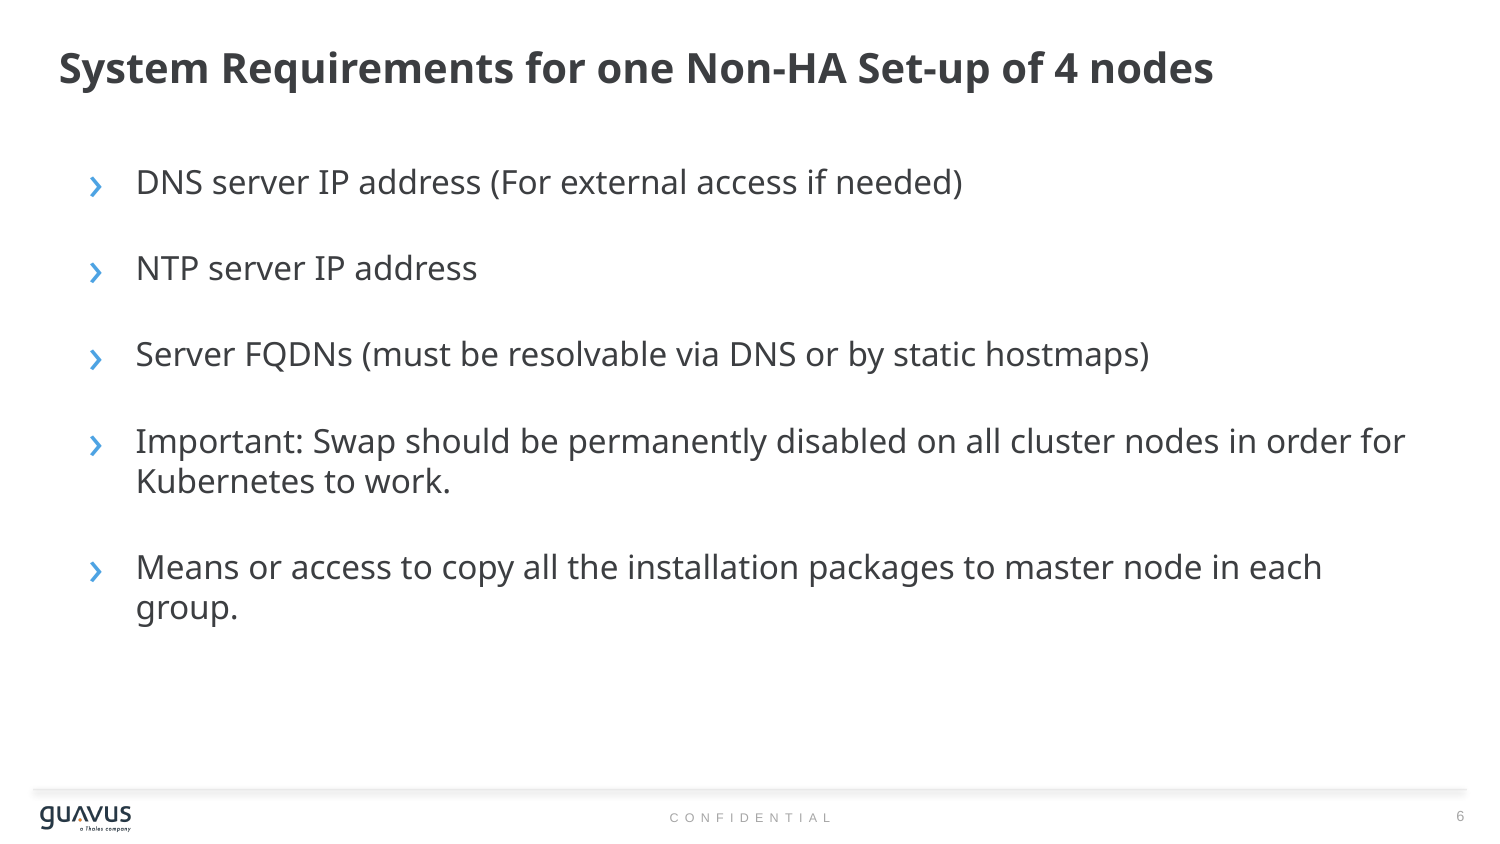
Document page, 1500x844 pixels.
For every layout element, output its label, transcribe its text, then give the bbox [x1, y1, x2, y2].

title System Requirements for one Non-HA Set-up of 4 nodes [43, 10, 1467, 130]
picture [27, 796, 146, 841]
list DNS server IP address (For external access if needed) NTP server IP address Server FQDNs (must be resolvable via DNS or by static hostmaps) Important: Swap should be permanently disabled on all cluster nodes in order for Kubernetes to work. Means or access to copy all the installation packages to master node in each group. [44, 153, 1444, 771]
